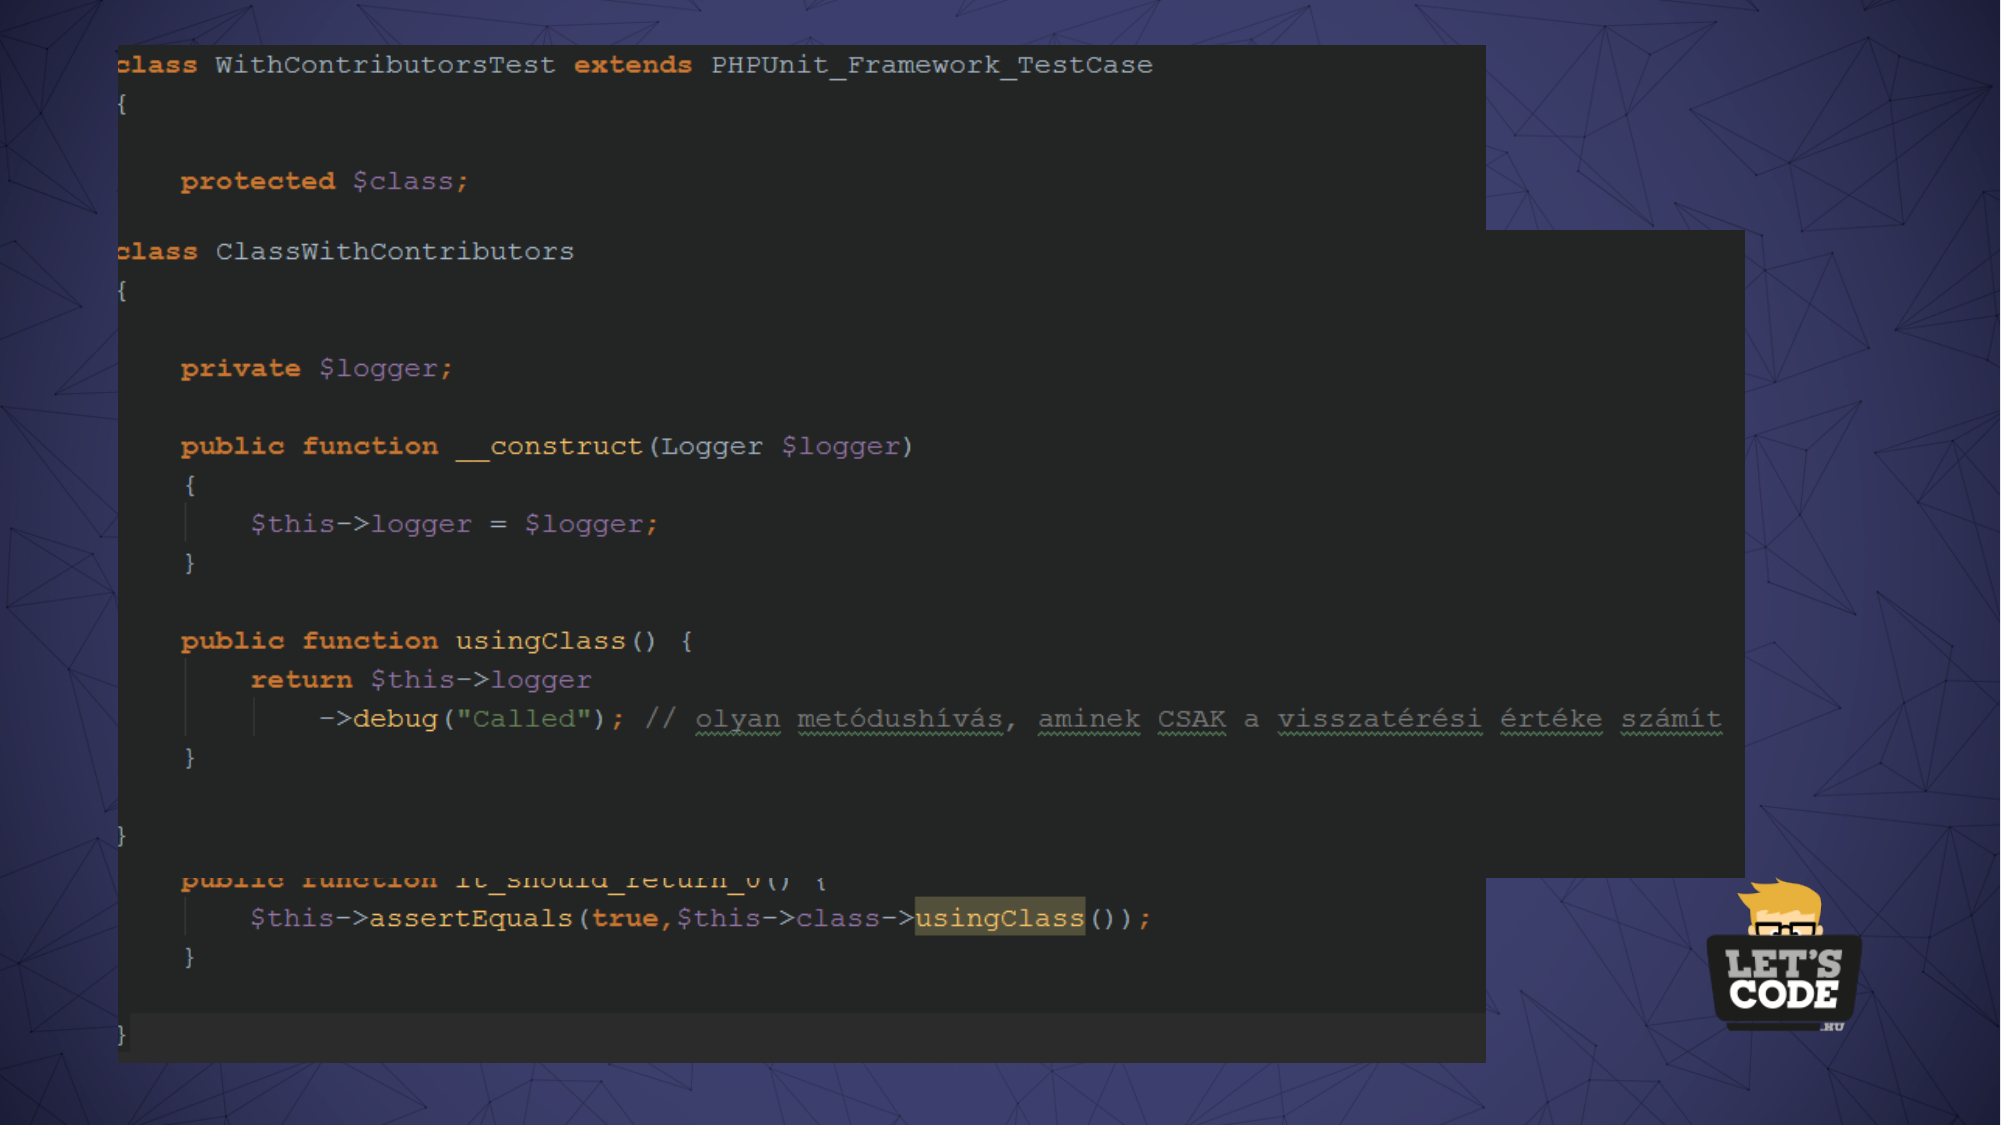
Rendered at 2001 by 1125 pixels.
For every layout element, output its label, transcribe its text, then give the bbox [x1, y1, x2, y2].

picture [0, 0, 2001, 1125]
title Test Doubles - Stub [1486, 88, 1619, 230]
